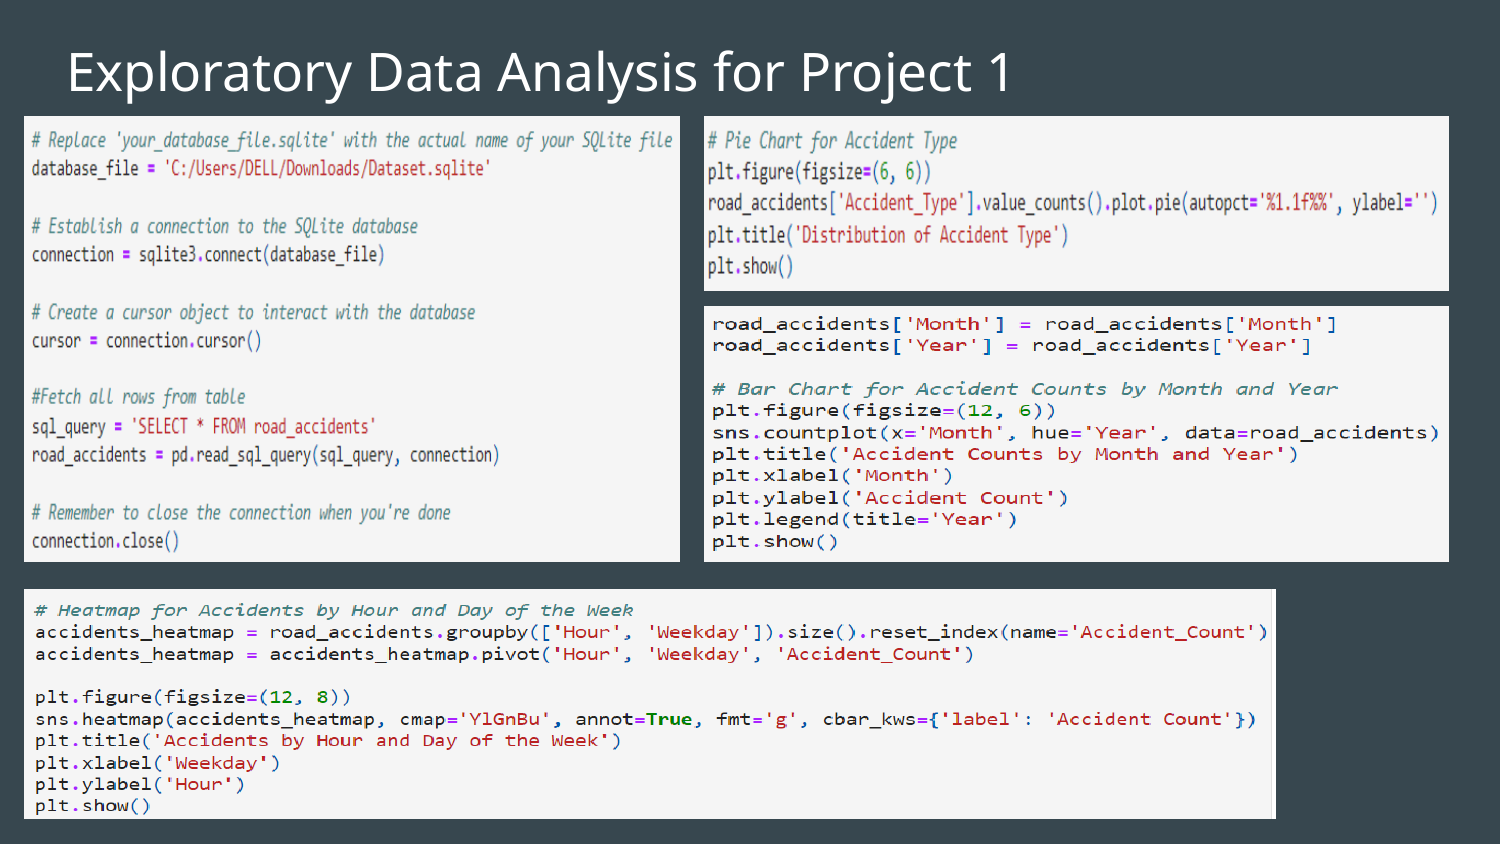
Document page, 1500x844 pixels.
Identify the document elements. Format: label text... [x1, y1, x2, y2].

title Exploratory Data Analysis for Project 1 [51, 23, 1449, 117]
picture [704, 306, 1450, 562]
picture [704, 116, 1450, 291]
picture [24, 588, 1276, 819]
picture [24, 116, 681, 562]
